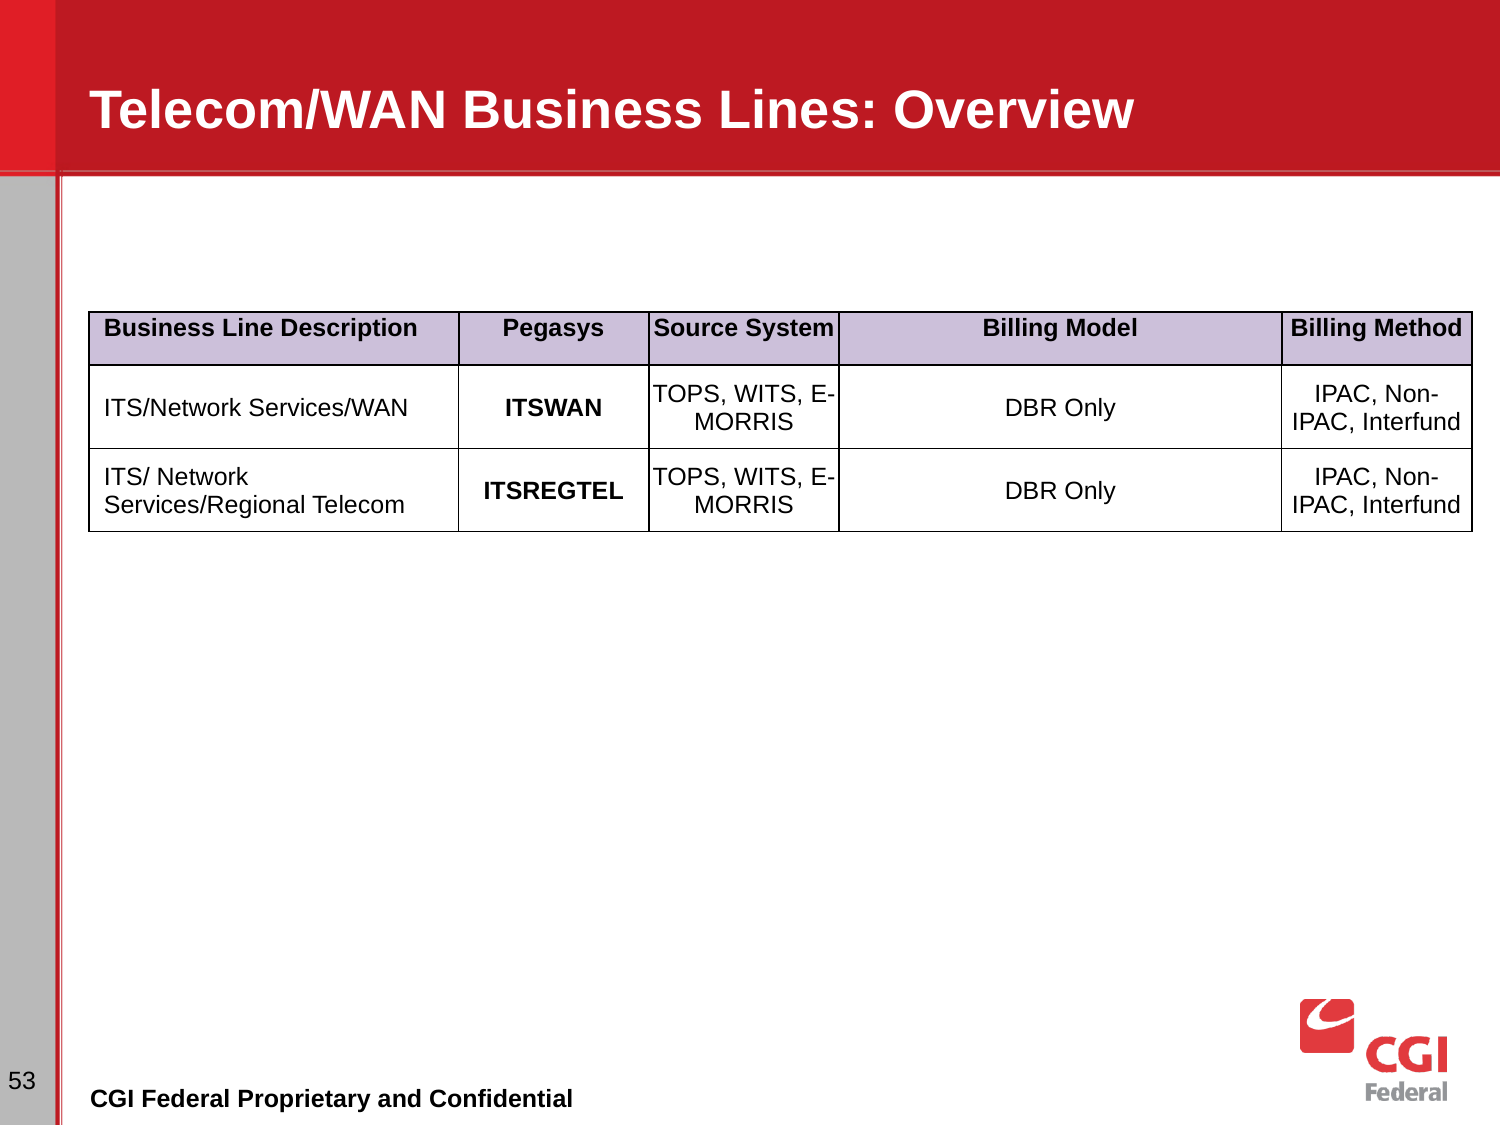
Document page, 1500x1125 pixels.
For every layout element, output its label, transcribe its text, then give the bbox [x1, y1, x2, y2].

picture [1300, 999, 1447, 1101]
table_header DBR Only [840, 366, 1281, 448]
footer CGI Federal Proprietary and Confidential [75, 1074, 1225, 1125]
table_cell IPAC, Non-IPAC, Interfund [1282, 449, 1471, 531]
table_header IPAC, Non-IPAC, Interfund [1282, 366, 1471, 448]
table_header Billing Method [1283, 313, 1471, 364]
table_cell DBR Only [840, 449, 1281, 531]
table_header ITSWAN [459, 366, 648, 448]
table_header TOPS, WITS, E-MORRIS [650, 366, 838, 448]
picture [0, 0, 1500, 1125]
table_header Pegasys [460, 313, 648, 364]
slide_number ‹#› [0, 1024, 59, 1103]
table_cell ITSREGTEL [459, 449, 648, 531]
table_header Billing Model [840, 313, 1281, 364]
table_header ITS/Network Services/WAN [90, 366, 458, 448]
table_header Business Line Description [90, 313, 458, 364]
table_cell ITS/ Network Services/Regional Telecom [90, 449, 458, 531]
title Telecom/WAN Business Lines: Overview [74, 54, 1286, 147]
table_cell TOPS, WITS, E-MORRIS [650, 449, 838, 531]
table_header Source System [650, 313, 838, 364]
